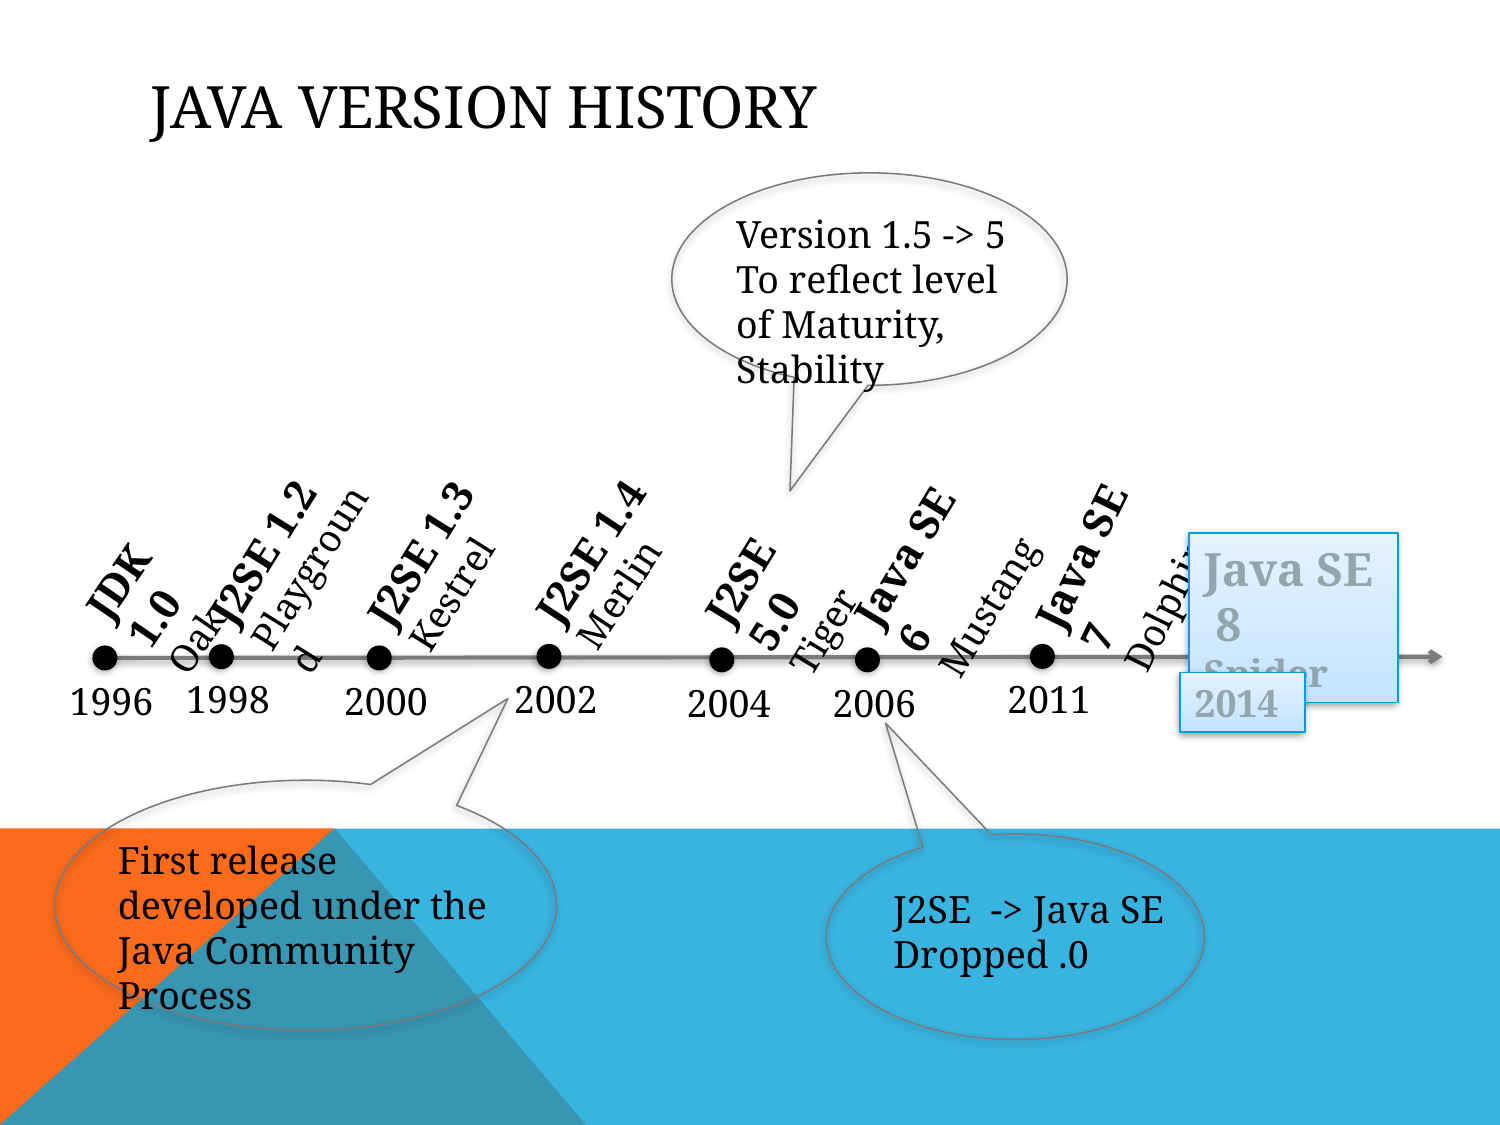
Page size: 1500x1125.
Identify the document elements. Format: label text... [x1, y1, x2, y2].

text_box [54, 780, 557, 1031]
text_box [825, 833, 1205, 1040]
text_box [54, 434, 1443, 734]
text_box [671, 172, 1068, 386]
title Java Version History [135, 60, 1369, 150]
